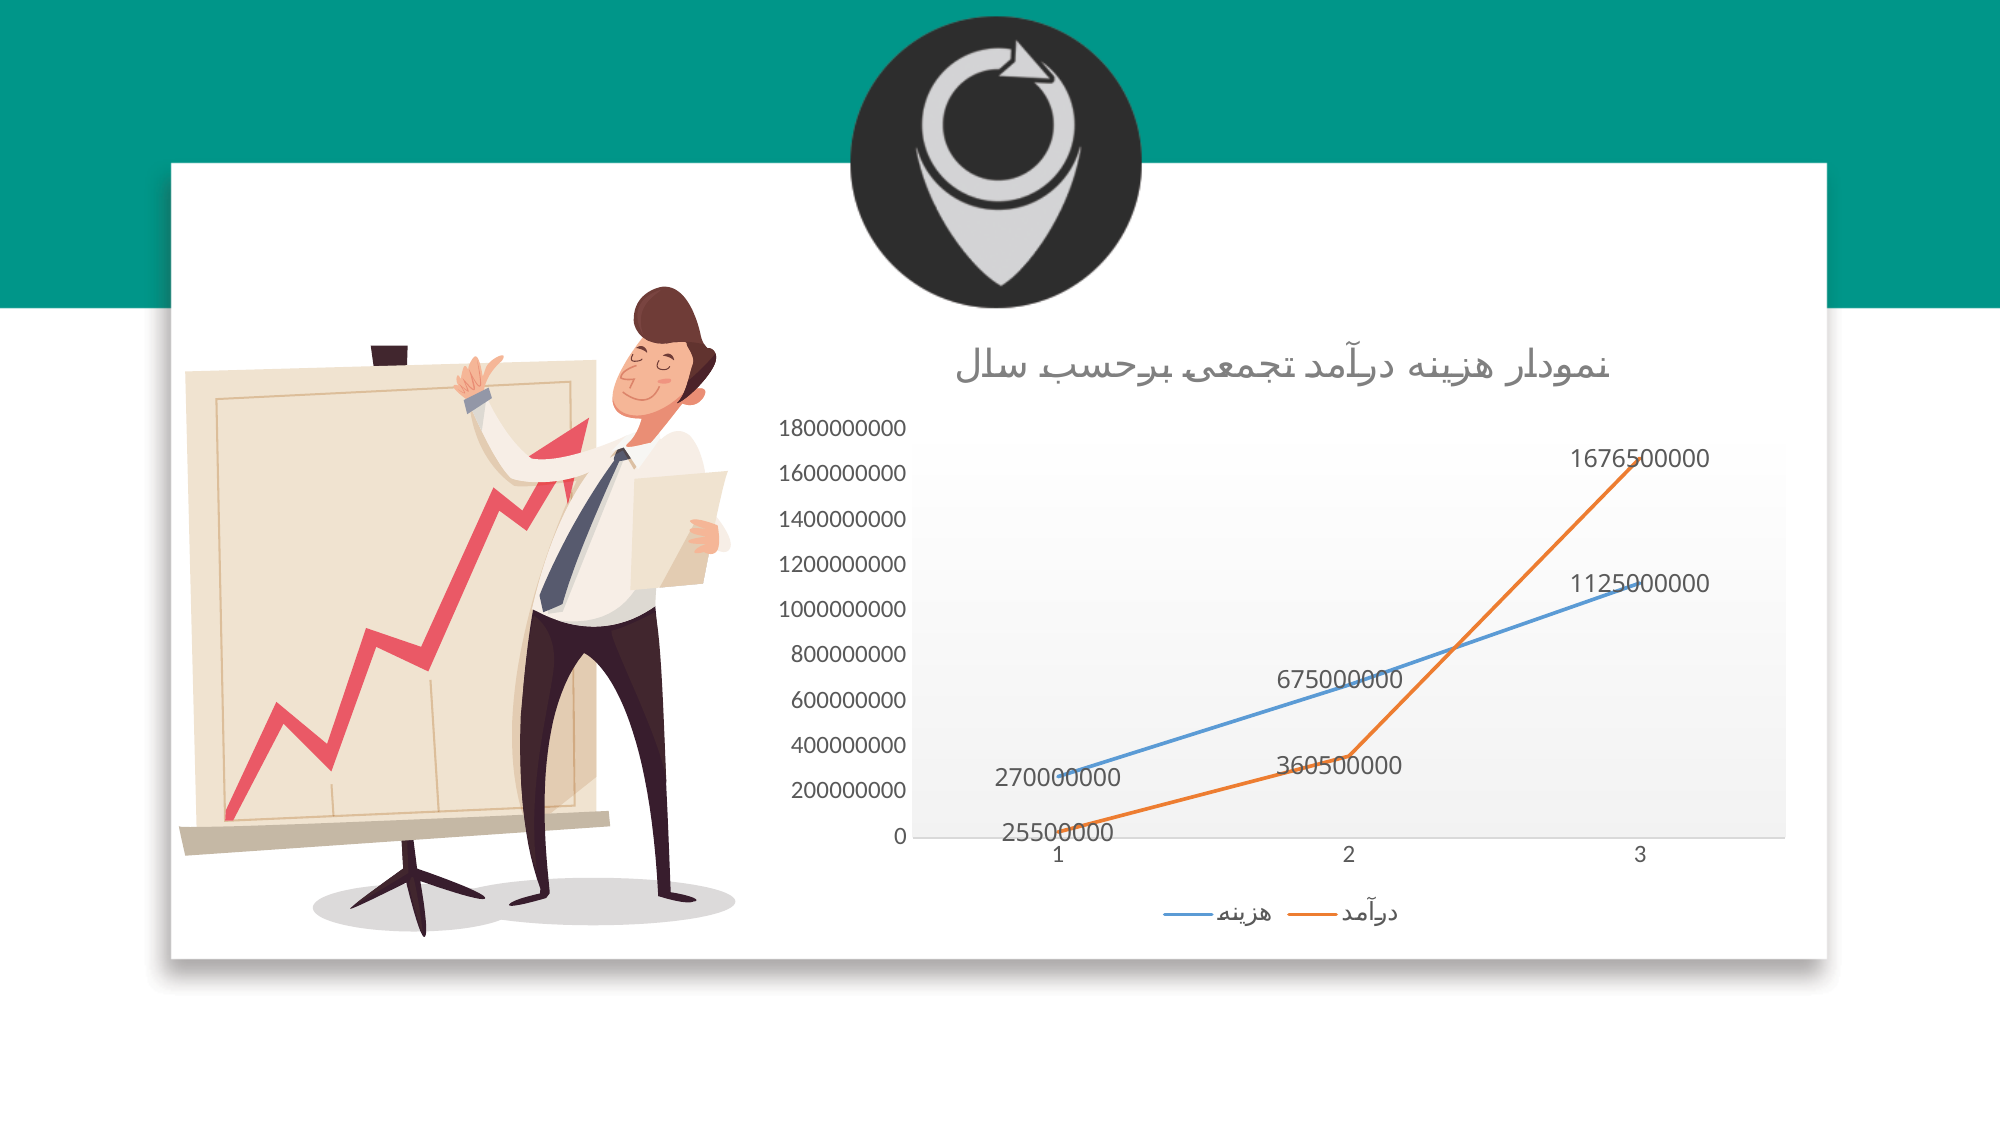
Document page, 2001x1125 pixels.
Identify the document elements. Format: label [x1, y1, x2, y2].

picture [0, 0, 2000, 1125]
text_box [178, 286, 736, 937]
chart [756, 311, 1807, 937]
